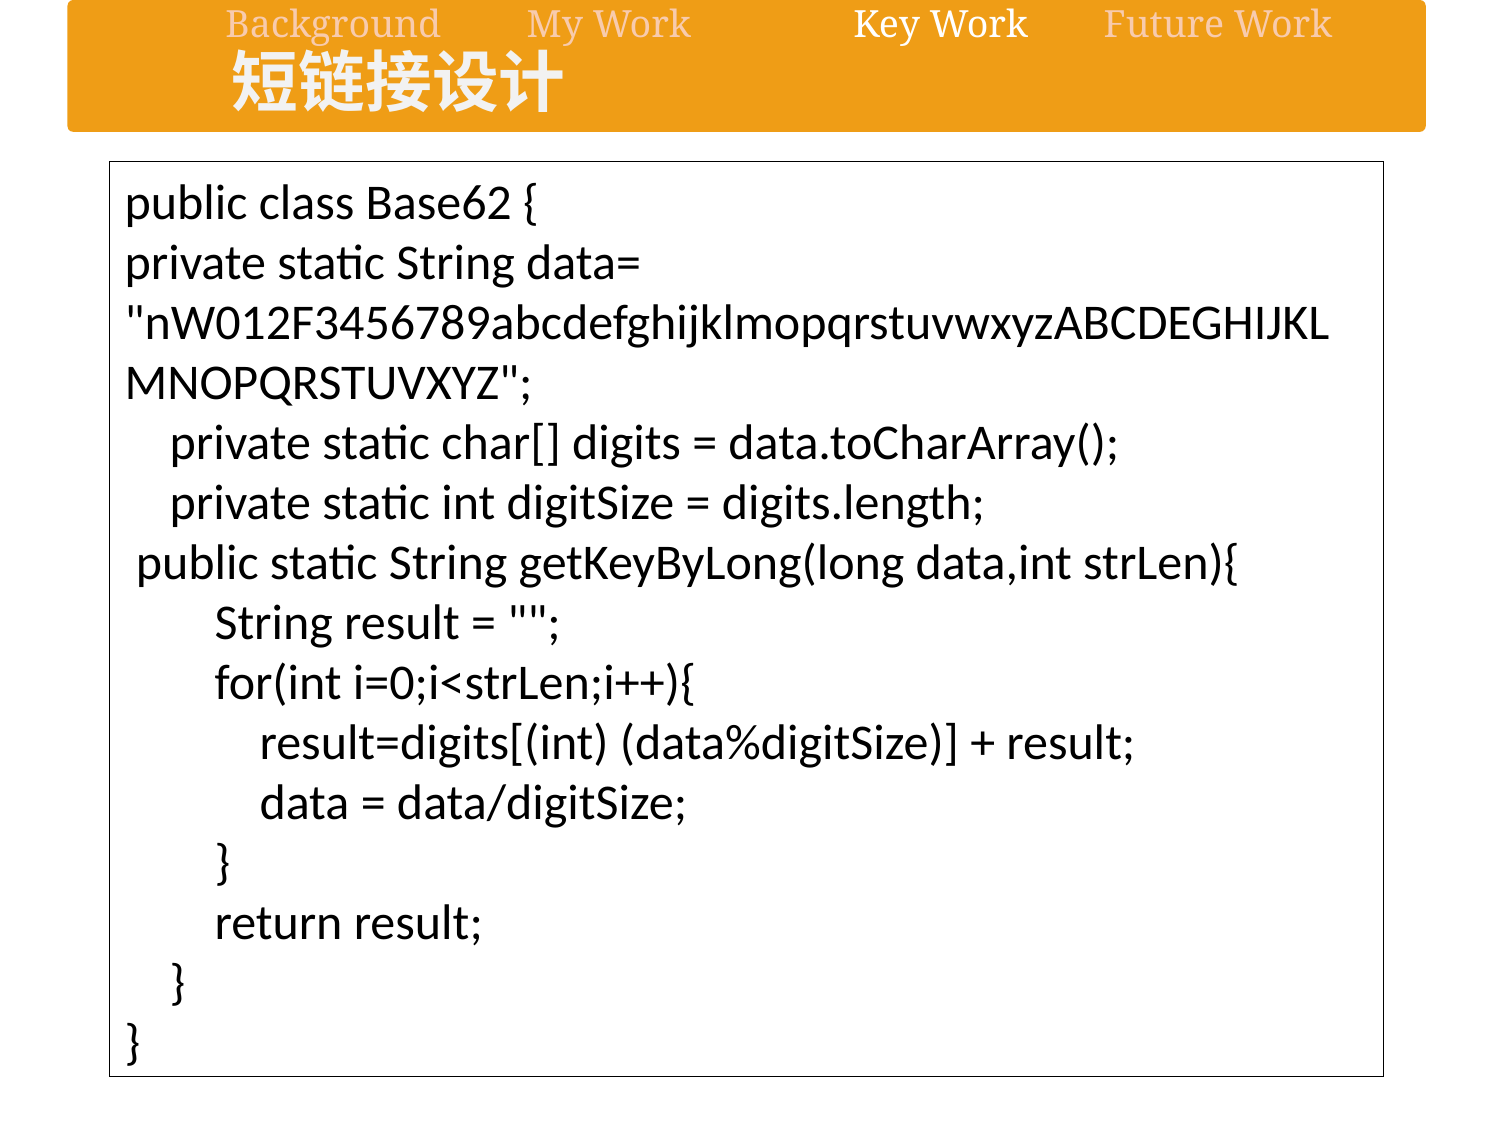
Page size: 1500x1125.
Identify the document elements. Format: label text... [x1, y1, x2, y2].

text_box [66, 0, 1427, 133]
text_box Background [210, 0, 457, 53]
text_box Key Work [838, 0, 1044, 53]
text_box My Work [511, 0, 707, 53]
text_box Future Work [1088, 0, 1348, 53]
text_box 短链接设计 [217, 32, 581, 128]
text_box public class Base62 { private static String data= "nW012F3456789abcdefghijklmopqrstuvwxyzABCDEGHIJKLMNOPQRSTUVXYZ"; private static char[] digits = data.toCharArray(); private static int digitSize = digits.length; public static String getKeyByLong(long data,int strLen){ String result = ""; for(int i=0;i<strLen;i++){ result=digits[(int) (data%digitSize)] + result; data = data/digitSize; } return result; } } [109, 161, 1384, 1077]
